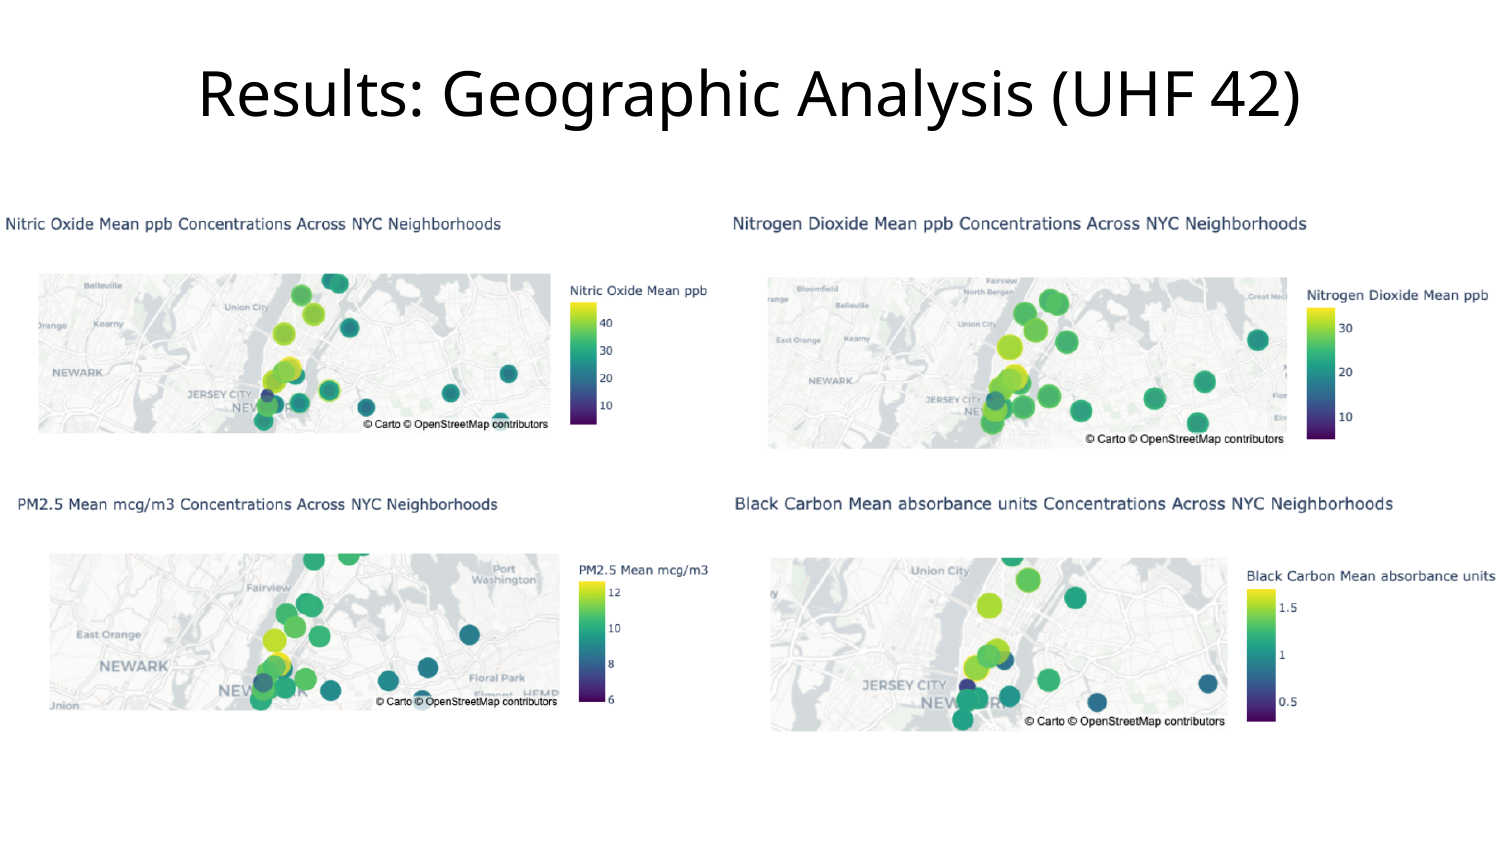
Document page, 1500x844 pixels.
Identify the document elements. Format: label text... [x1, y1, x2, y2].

picture [0, 187, 1500, 738]
title Results: Geographic Analysis (UHF 42) [75, 67, 1425, 145]
